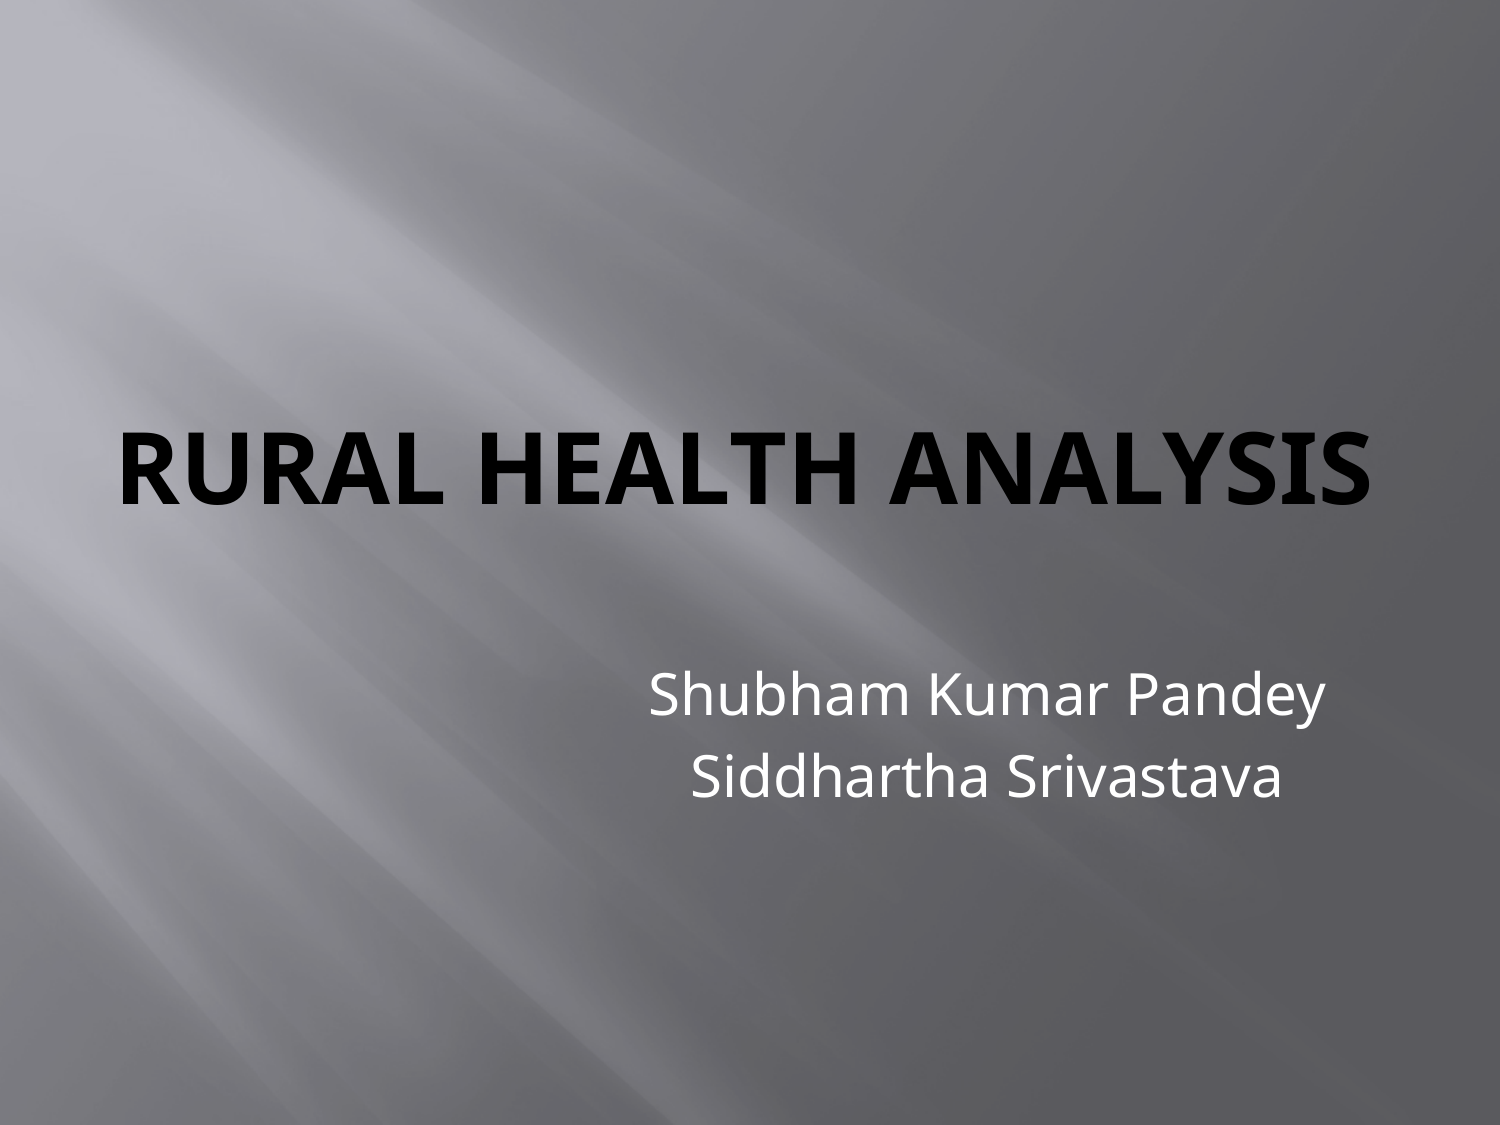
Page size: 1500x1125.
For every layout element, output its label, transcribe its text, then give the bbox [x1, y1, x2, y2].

title Rural Health Analysis [69, 224, 1420, 525]
subtitle Shubham Kumar Pandey Siddhartha Srivastava [624, 650, 1350, 834]
